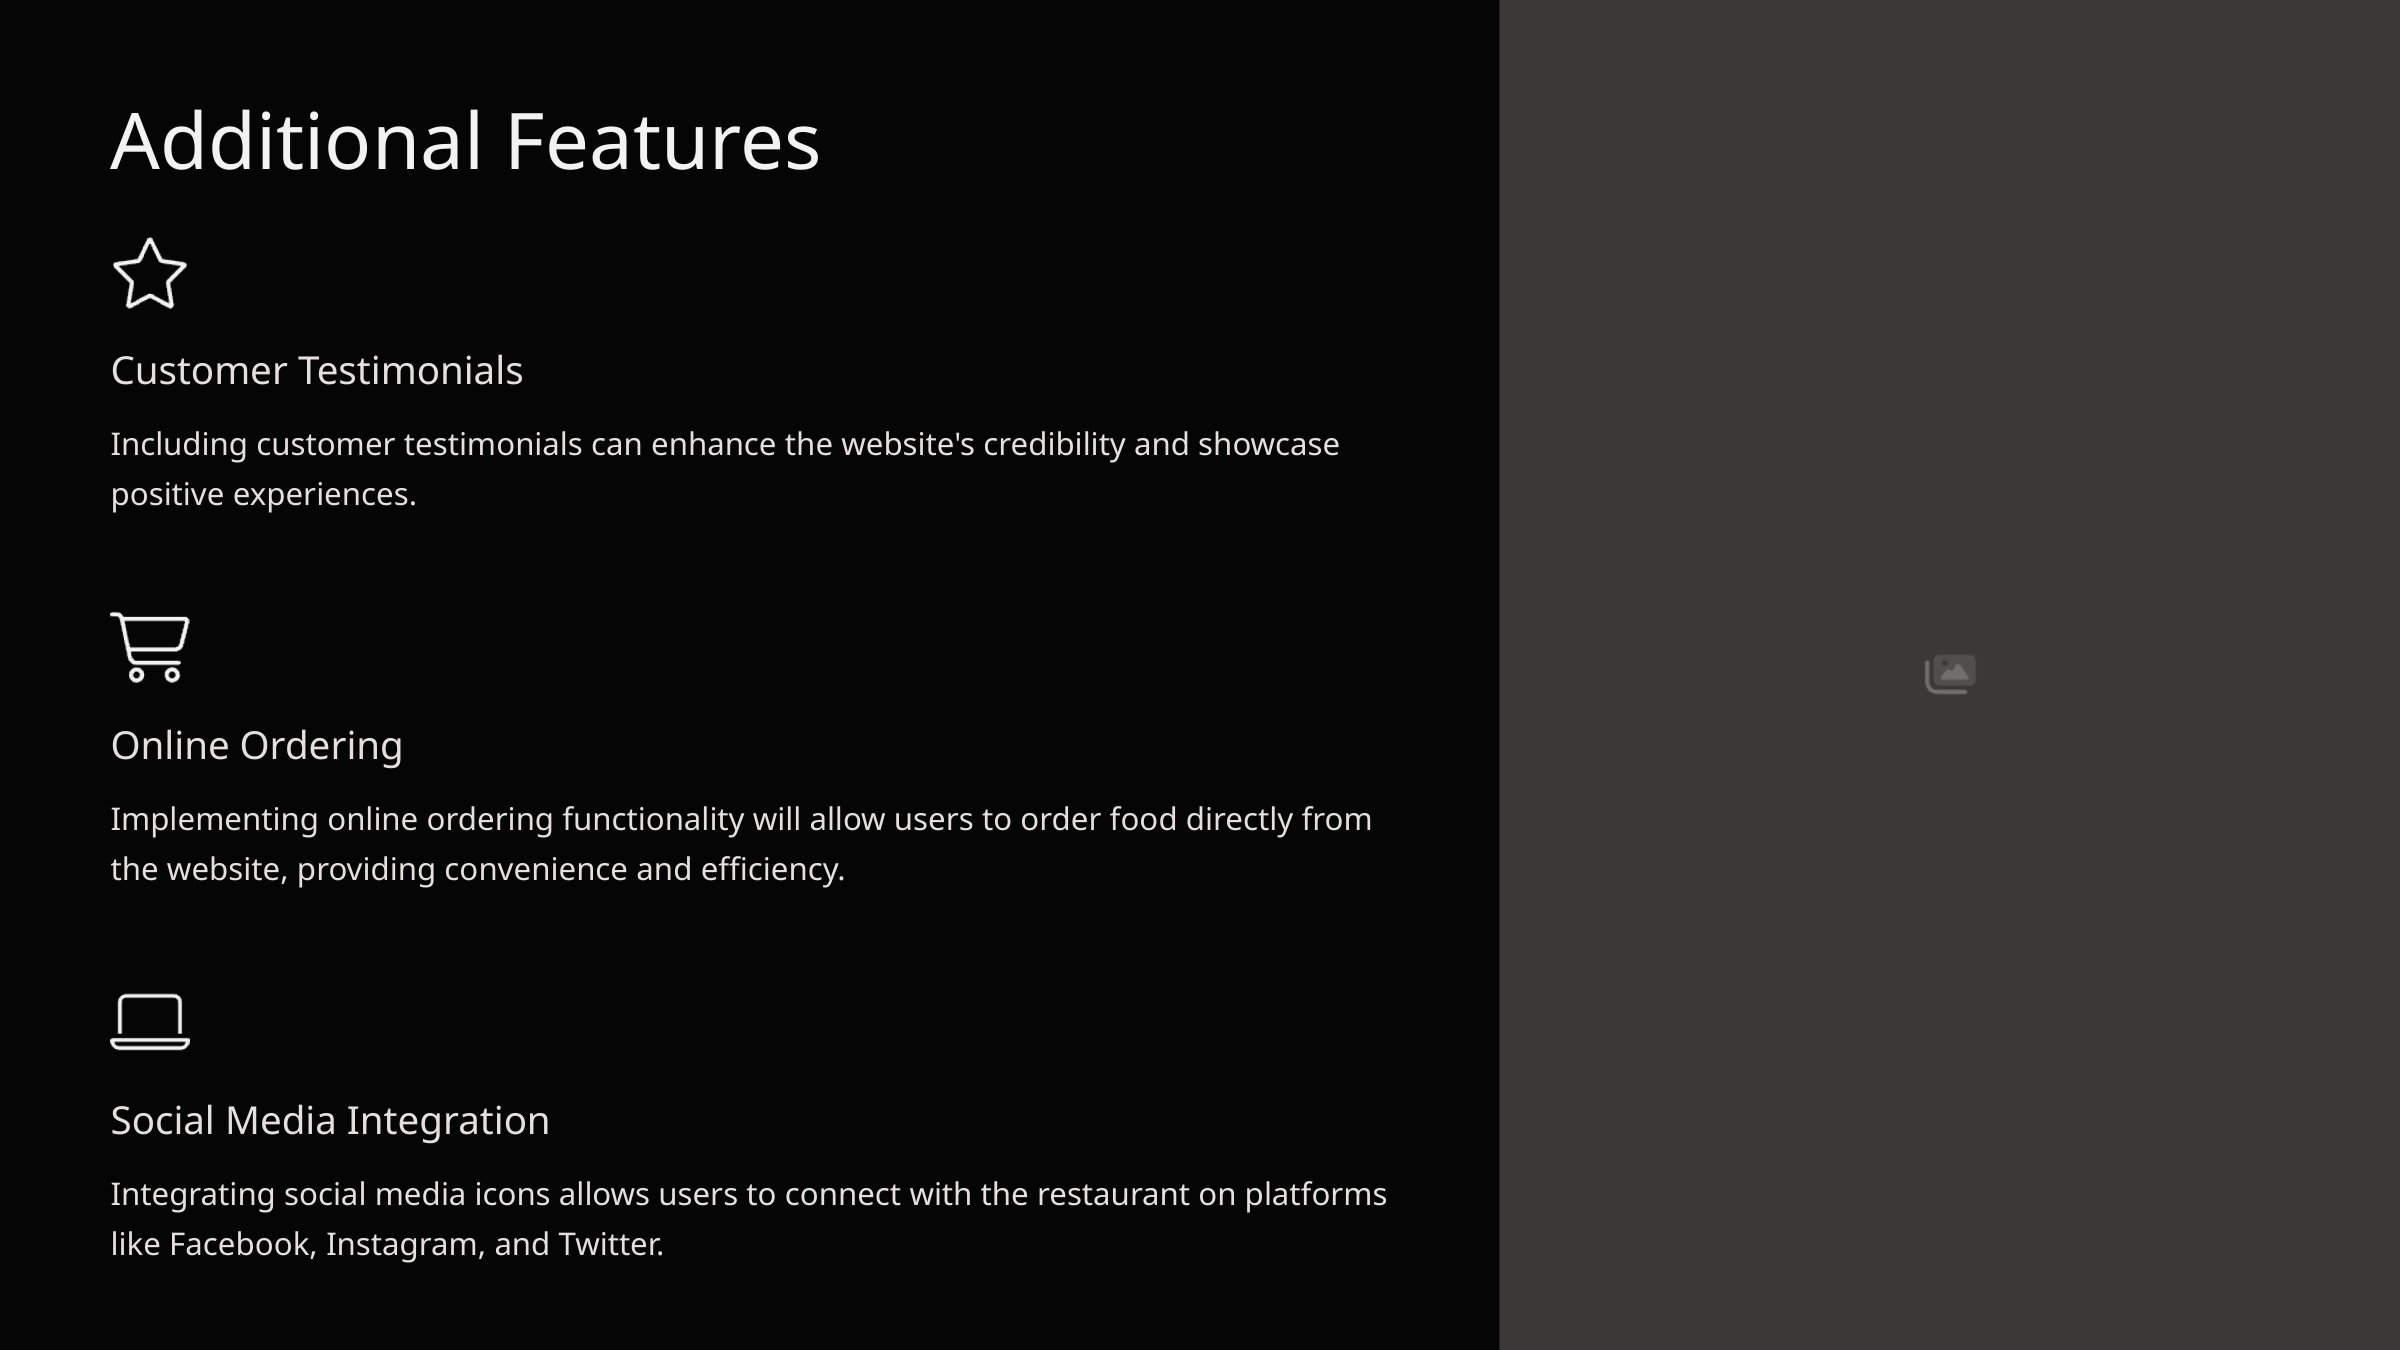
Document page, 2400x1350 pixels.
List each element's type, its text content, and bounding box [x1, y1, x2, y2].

picture [110, 233, 190, 313]
text_box Additional Features [110, 86, 901, 186]
text_box Integrating social media icons allows users to connect with the restaurant on platforms like Facebook, Instagram, and Twitter. [110, 1161, 1390, 1263]
text_box Customer Testimonials [110, 343, 560, 394]
picture [110, 982, 190, 1062]
text_box Online Ordering [110, 718, 506, 768]
picture [1499, 0, 2400, 1350]
text_box Implementing online ordering functionality will allow users to order food directly from the website, providing convenience and efficiency. [110, 786, 1390, 889]
picture [110, 607, 190, 688]
text_box Including customer testimonials can enhance the website's credibility and showcase positive experiences. [110, 412, 1390, 514]
text_box Social Media Integration [110, 1093, 583, 1143]
